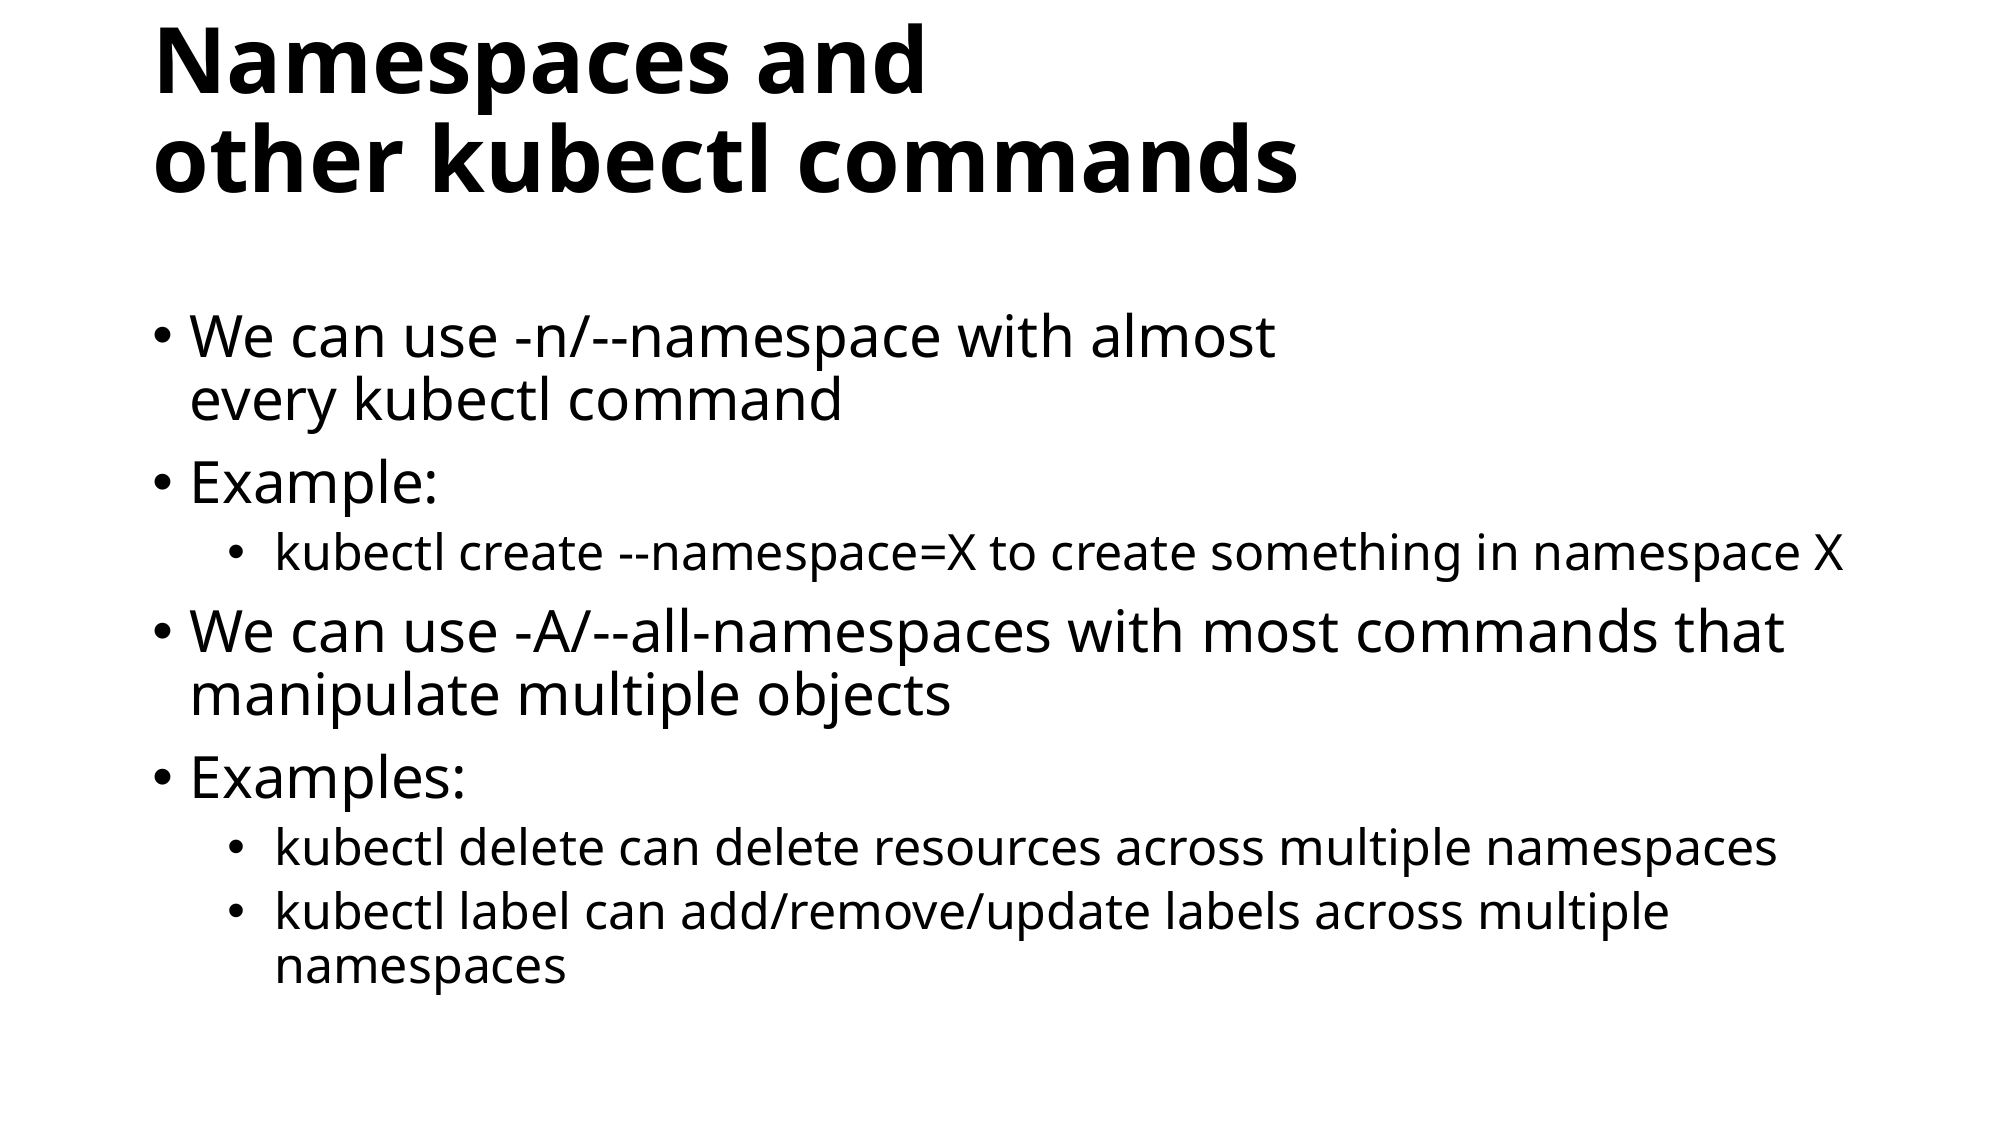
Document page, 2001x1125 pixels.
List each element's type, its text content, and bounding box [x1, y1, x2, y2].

title Namespaces and other kubectl commands [137, 59, 1863, 278]
list We can use -n/--namespace with almost every kubectl command Example: kubectl create --namespace=X to create something in namespace X We can use -A/--all-namespaces with most commands that manipulate multiple objects Examples: kubectl delete can delete resources across multiple namespaces kubectl label can add/remove/update labels across multiple namespaces [137, 299, 1863, 1014]
